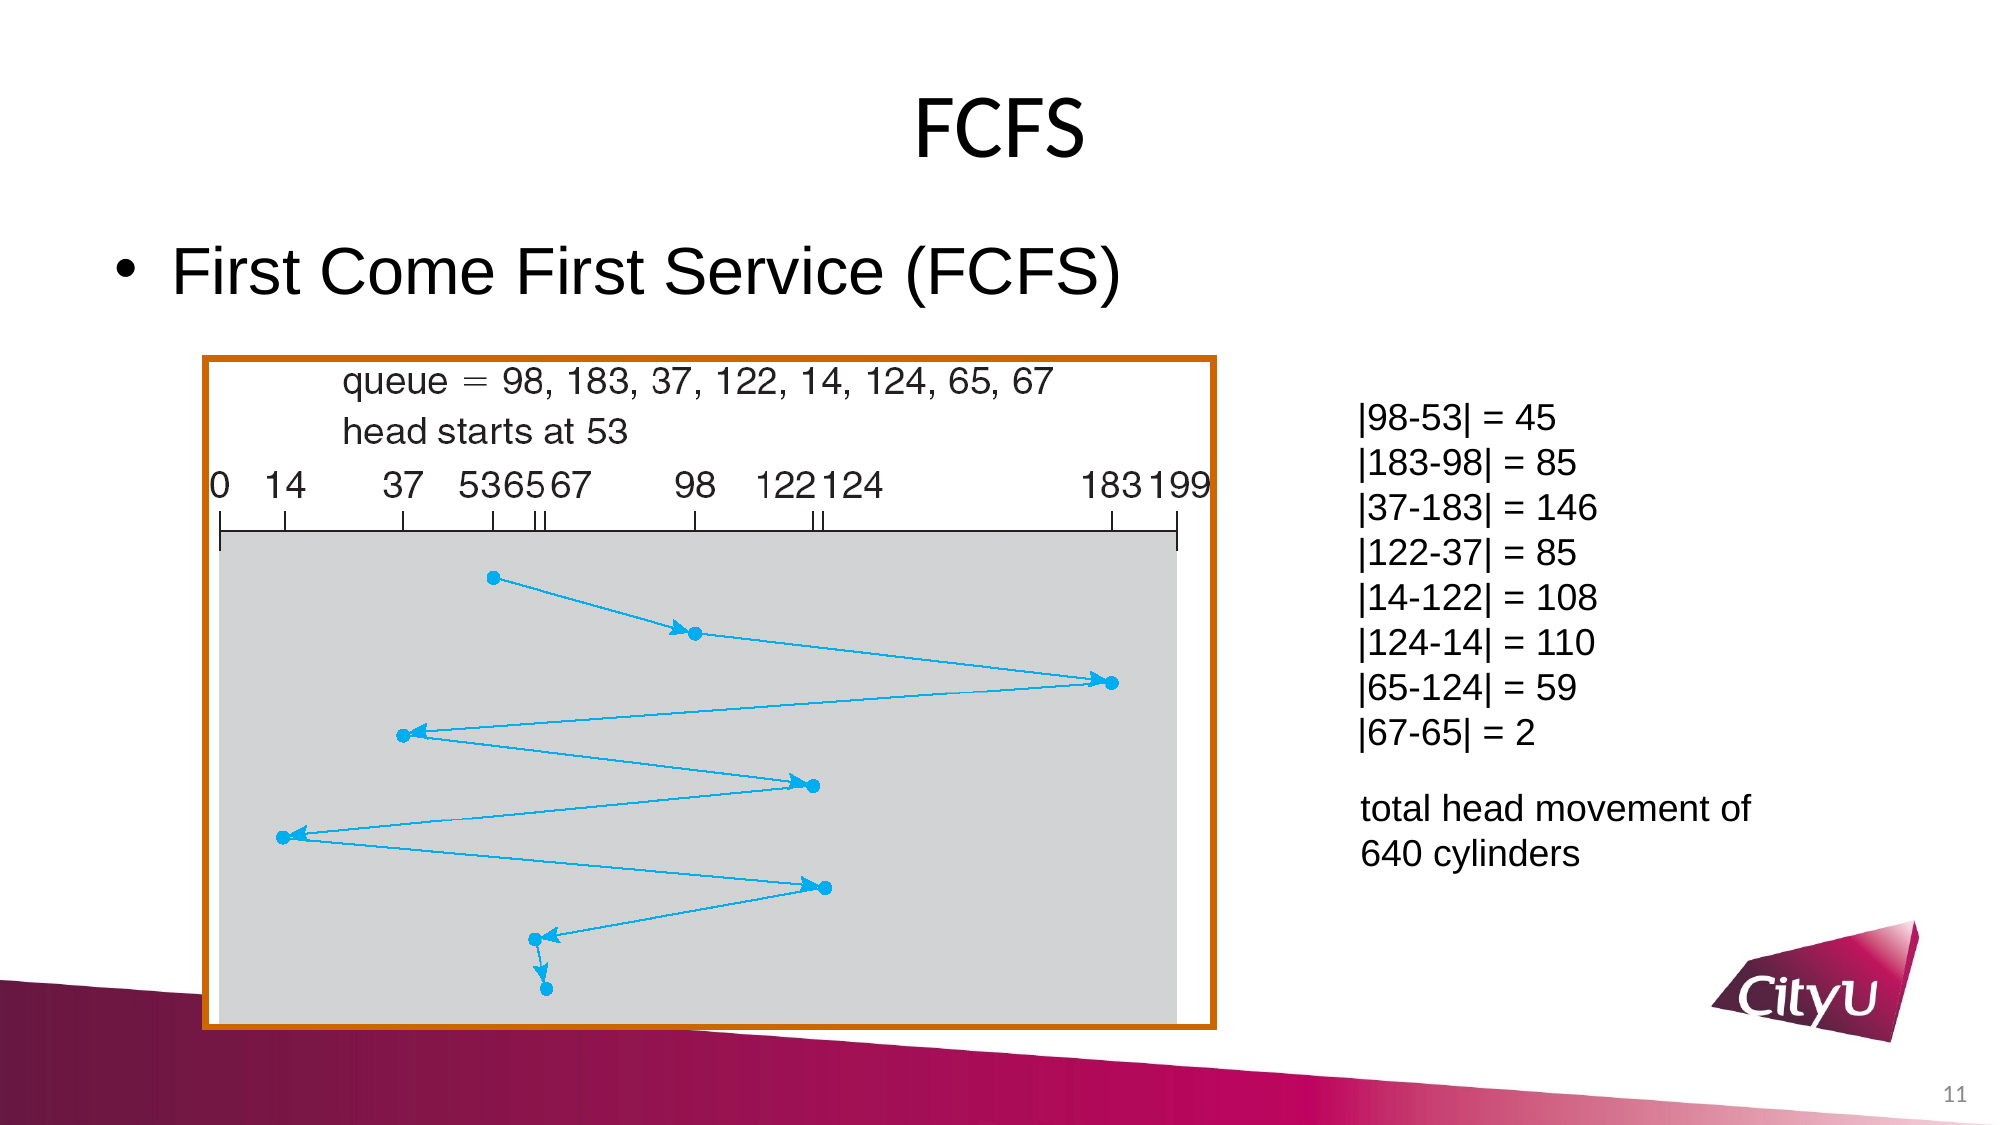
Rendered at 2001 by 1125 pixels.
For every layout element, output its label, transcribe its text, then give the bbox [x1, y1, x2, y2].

list First Come First Service (FCFS) [99, 219, 1900, 1047]
slide_number 11 [1767, 1070, 1983, 1115]
picture [0, 0, 2001, 1125]
text_box total head movement of 640 cylinders [1345, 776, 1768, 882]
title FCFS [99, 45, 1900, 197]
text_box |98-53| = 45 |183-98| = 85 |37-183| = 146 |122-37| = 85 |14-122| = 108 |124-14| = 110 |65-124| = 59 |67-65| = 2 [1342, 385, 1745, 760]
